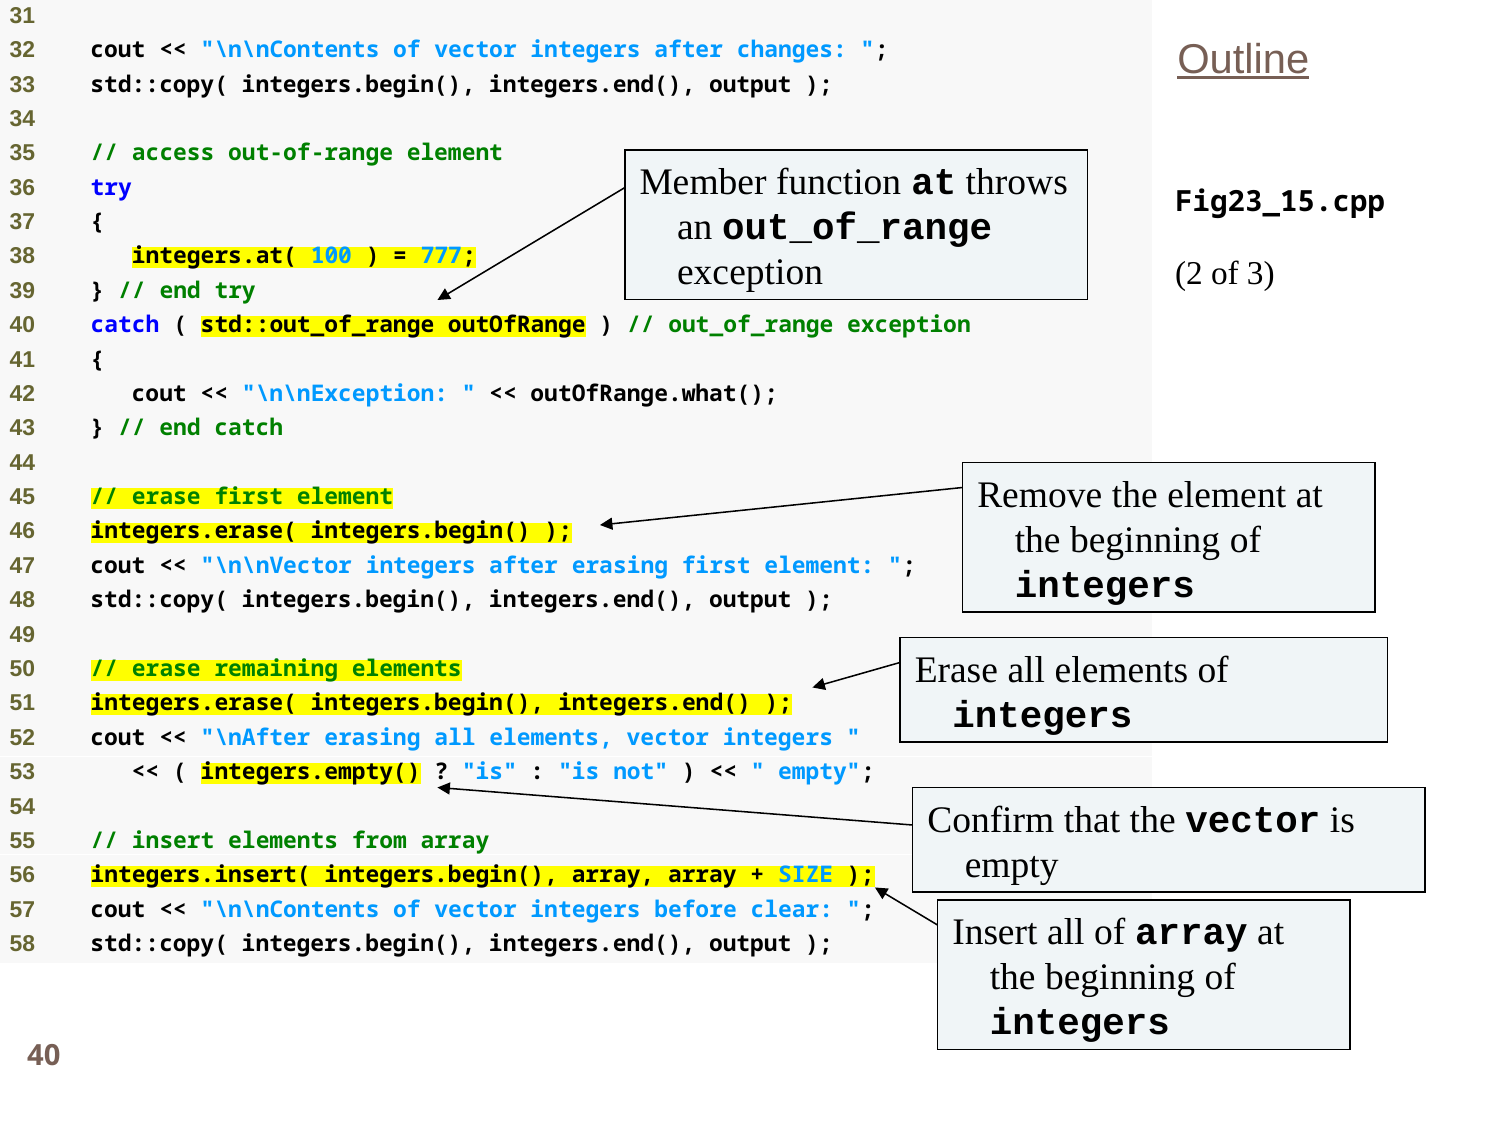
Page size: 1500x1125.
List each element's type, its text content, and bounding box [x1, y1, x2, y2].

text_box Fig23_15.cpp (2 of 3) [1175, 175, 1500, 299]
text_box Erase all elements of integers [1160, 637, 1388, 743]
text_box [0, 0, 1156, 992]
slide_number 40 [0, 1025, 88, 1088]
text_box Confirm that the vector is empty [1160, 787, 1425, 893]
text_box Outline [1162, 24, 1500, 90]
text_box Insert all of array at the beginning of integers [937, 899, 1350, 1050]
text_box Remove the element at the beginning of integers [1160, 462, 1375, 613]
